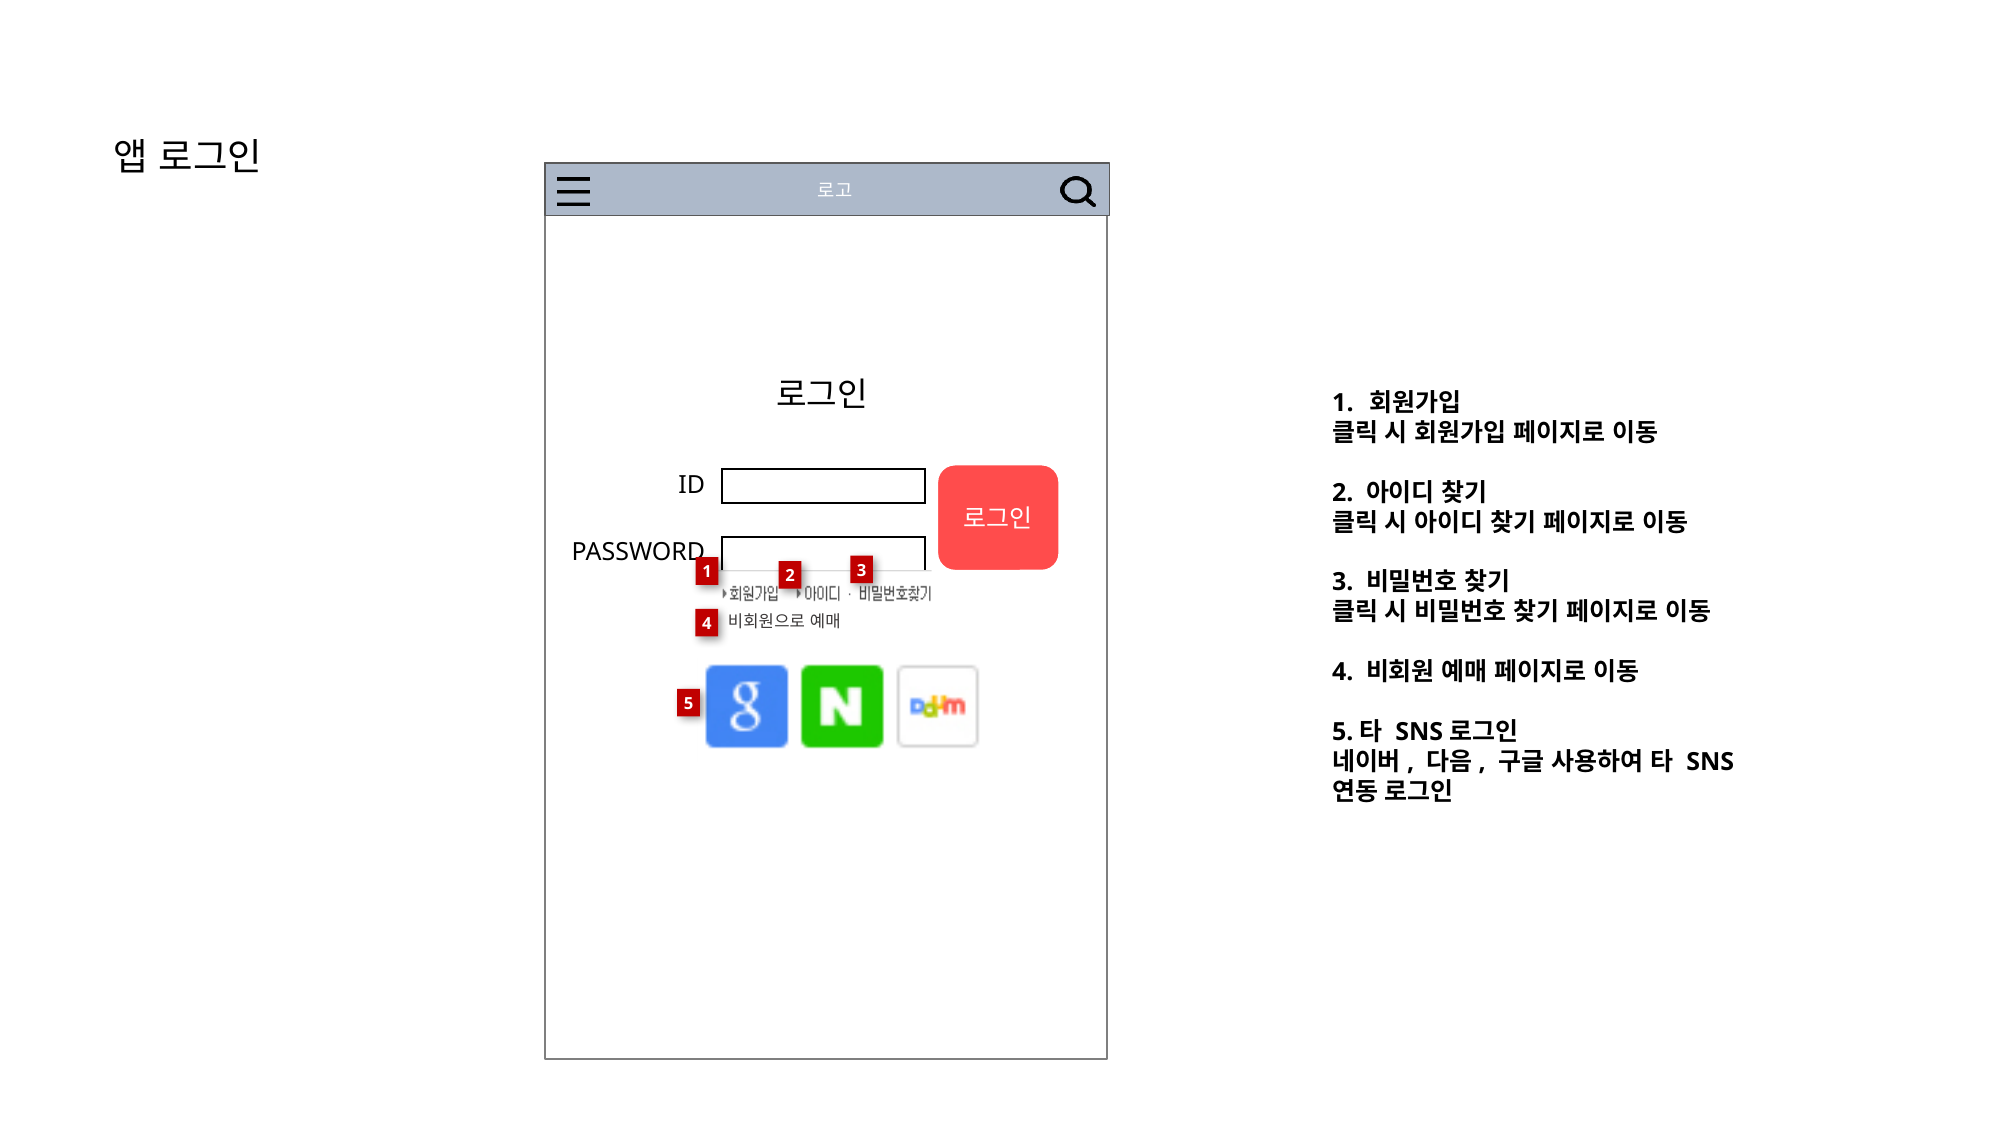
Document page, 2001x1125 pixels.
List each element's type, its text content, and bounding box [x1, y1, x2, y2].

text_box 회원가입 클릭 시 회원가입 페이지로 이동 2. 아이디 찾기 클릭 시 아이디 찾기 페이지로 이동 3. 비밀번호 찾기 클릭 시 비밀번호 찾기 페이지로 이동 4. 비회원 예매 페이지로 이동 5.타 SNS로그인 네이버, 다음, 구글 사용하여 타 SNS 연동 로그인 [1317, 378, 1776, 843]
text_box 비회원으로 예매 [713, 616, 857, 639]
text_box 앱 로그인 [10, 125, 366, 168]
picture [696, 658, 985, 762]
text_box 로그인 [761, 366, 1170, 421]
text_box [556, 461, 1060, 616]
text_box 5 [677, 688, 696, 717]
text_box [545, 218, 1108, 1059]
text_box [545, 162, 1110, 218]
text_box 4 [695, 616, 713, 637]
